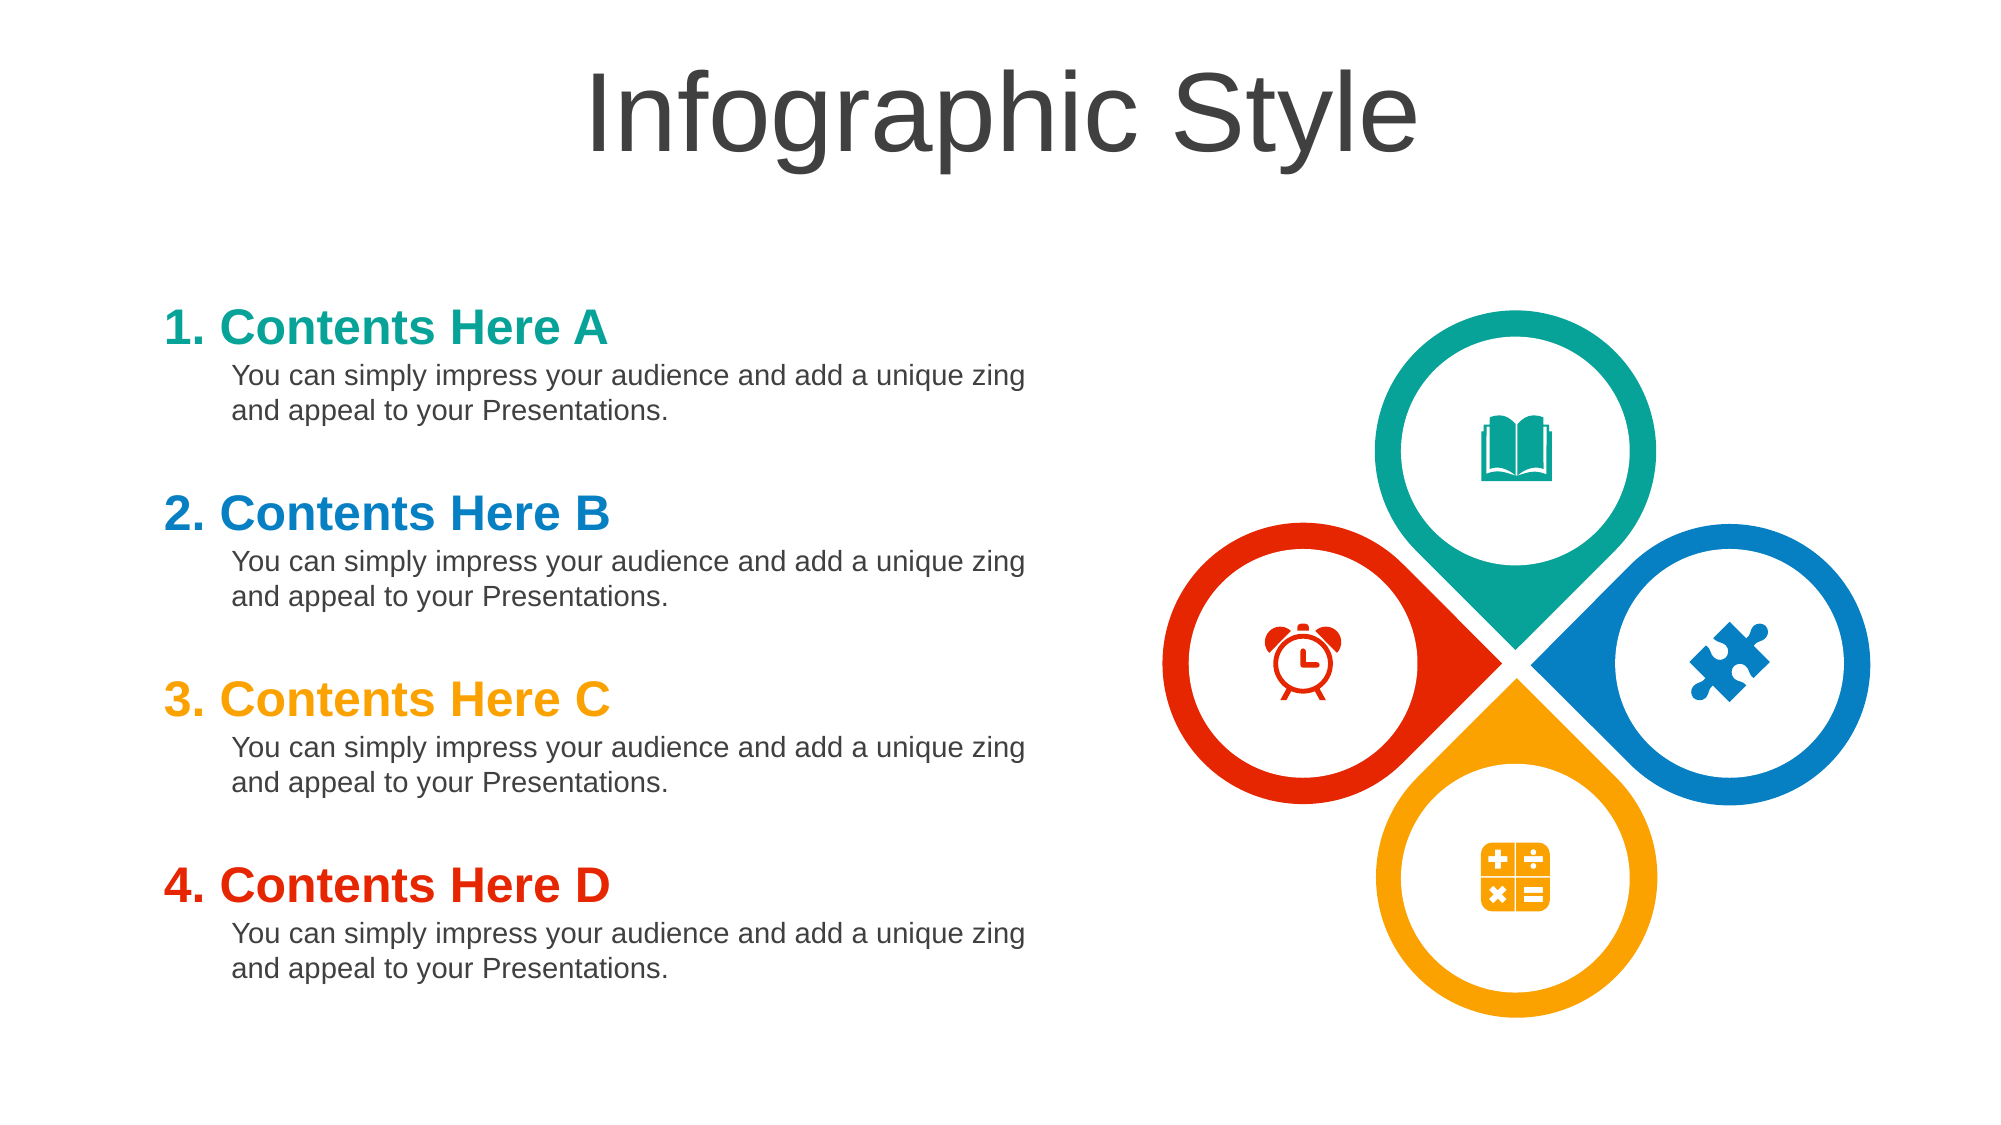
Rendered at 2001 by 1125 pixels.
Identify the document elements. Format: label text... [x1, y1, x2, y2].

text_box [149, 287, 1055, 435]
text_box [1687, 620, 1772, 704]
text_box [149, 472, 1055, 621]
text_box [1399, 762, 1631, 994]
text_box [1479, 841, 1551, 913]
text_box [1614, 547, 1845, 779]
text_box [1187, 547, 1419, 779]
text_box [1480, 414, 1553, 483]
list Infographic Style [53, 55, 1952, 175]
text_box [149, 844, 1055, 993]
text_box [1263, 622, 1343, 702]
text_box [1399, 335, 1631, 567]
text_box [1374, 676, 1659, 1019]
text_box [149, 658, 1055, 807]
text_box [1529, 522, 1872, 807]
text_box [1373, 309, 1658, 652]
text_box [1161, 521, 1504, 806]
